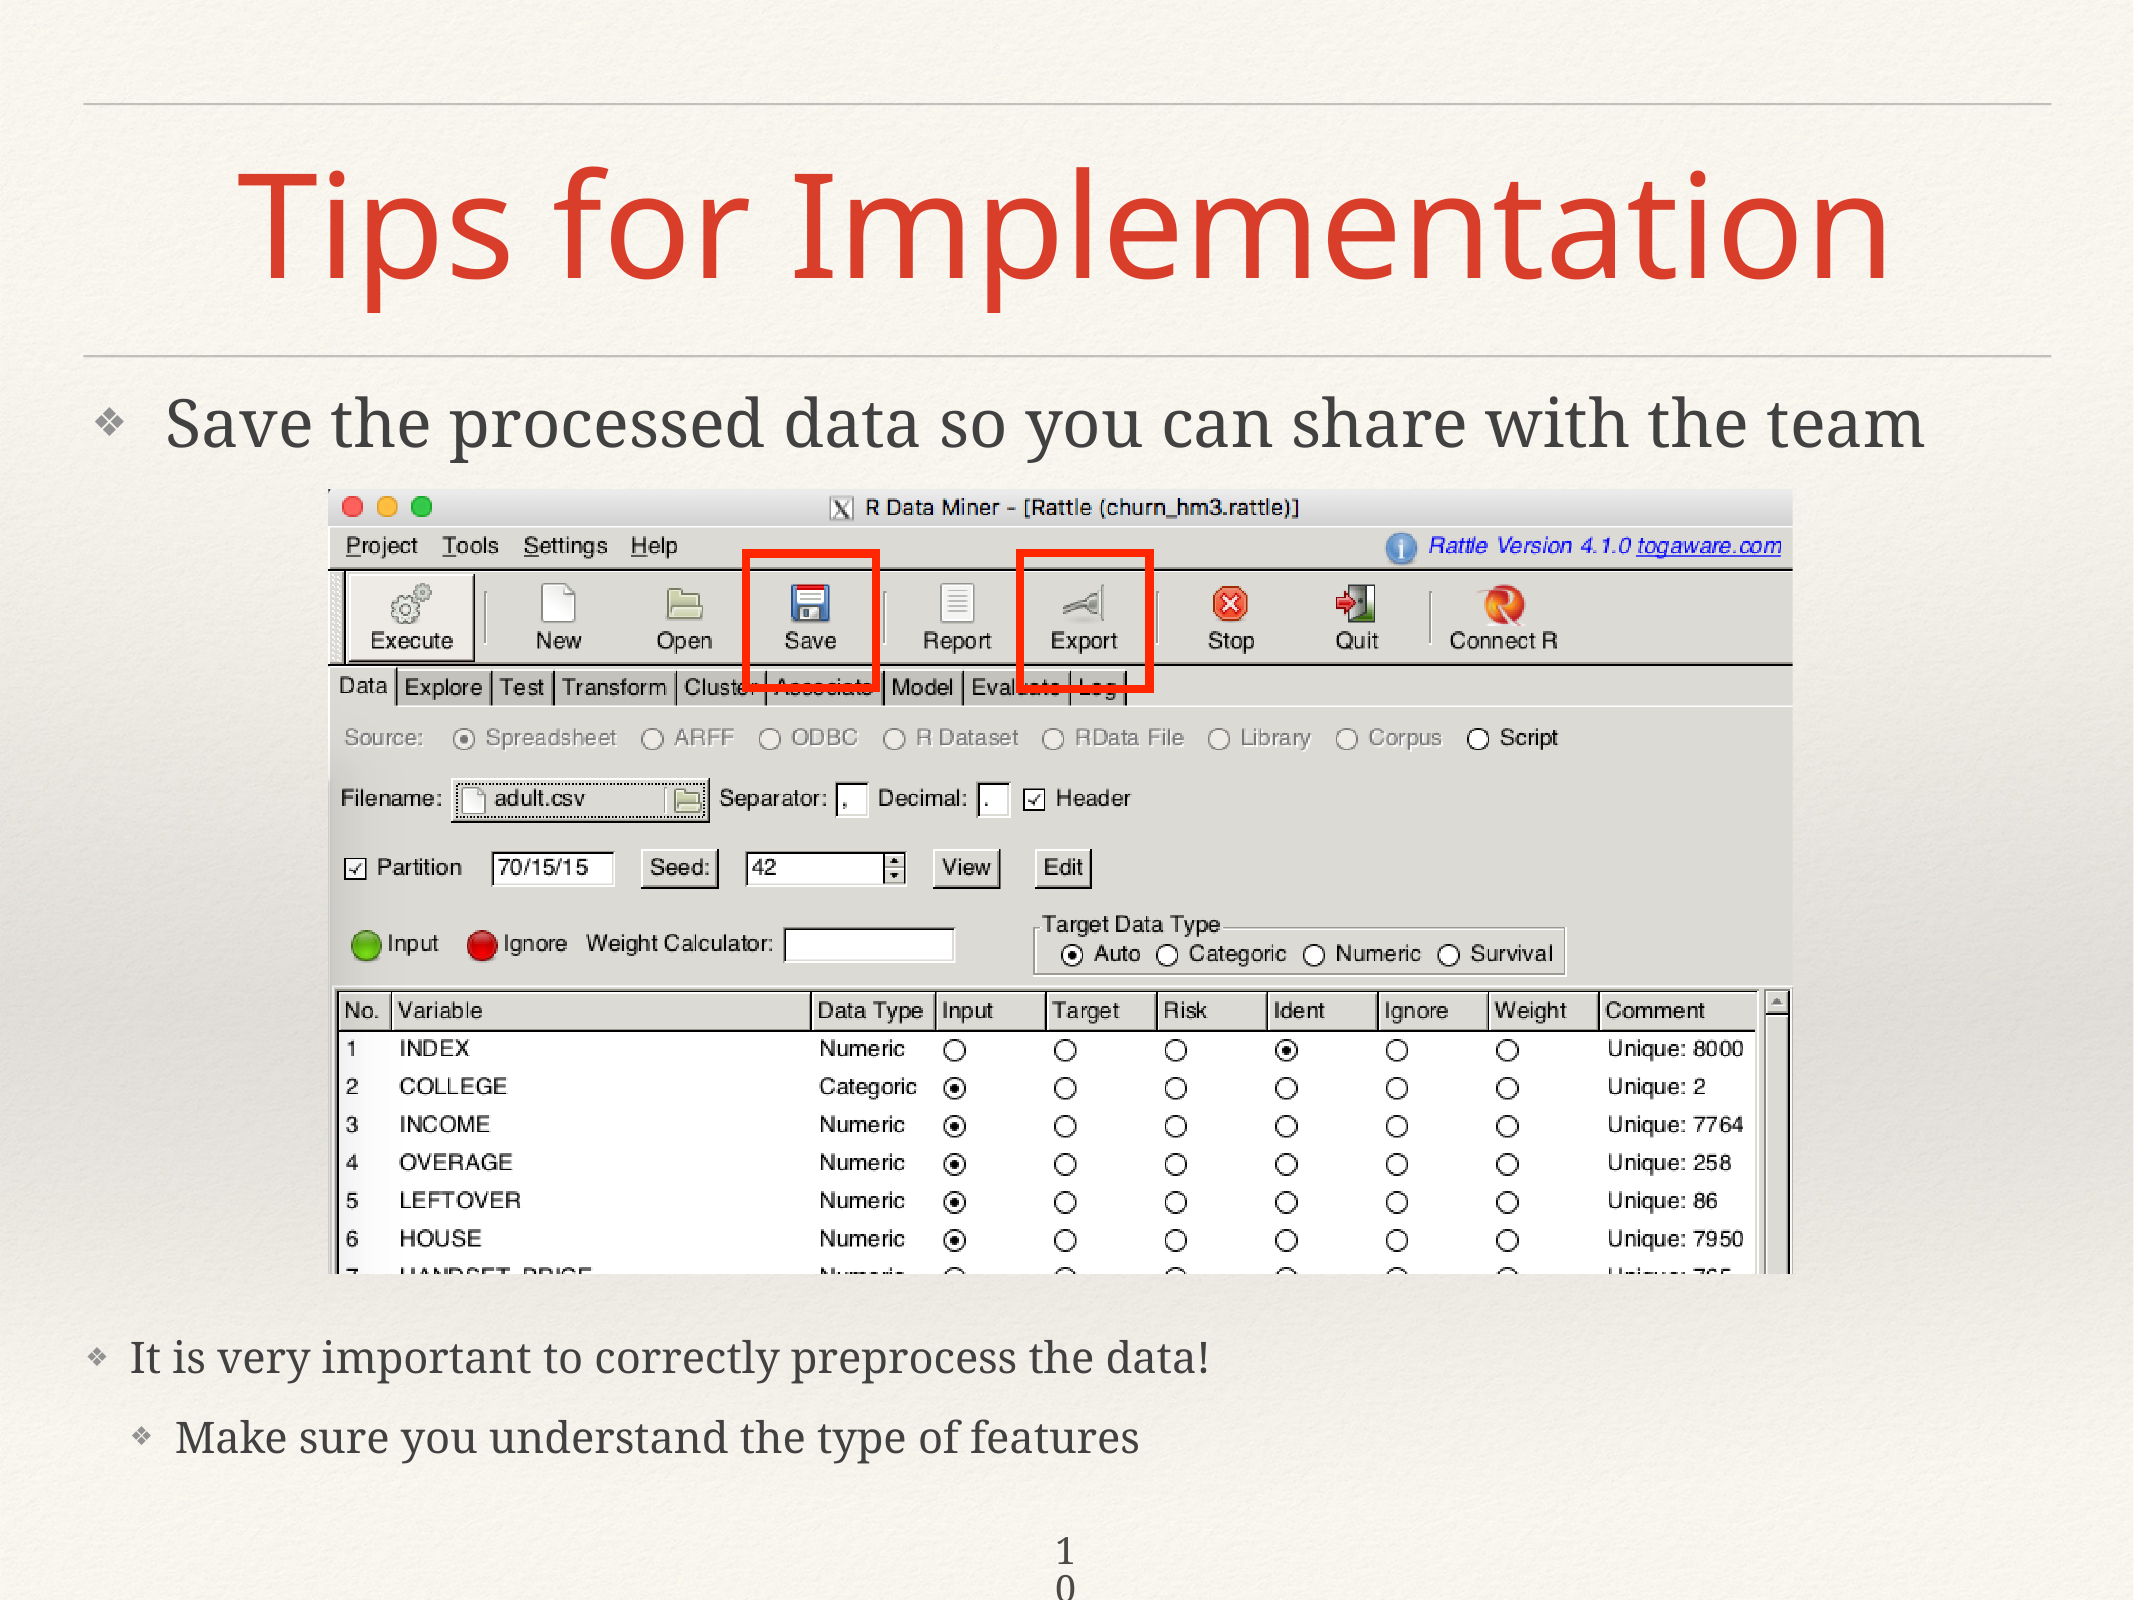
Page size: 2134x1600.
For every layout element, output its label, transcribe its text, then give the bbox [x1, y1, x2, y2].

slide_number 10 [1046, 1518, 1085, 1586]
picture [0, 0, 2134, 1600]
list Save the processed data so you can share with the team [82, 339, 2051, 503]
text_box It is very important to correctly preprocess the data! Make sure you understand the type of features [77, 1315, 2044, 1478]
title Tips for Implementation [82, 130, 2051, 332]
